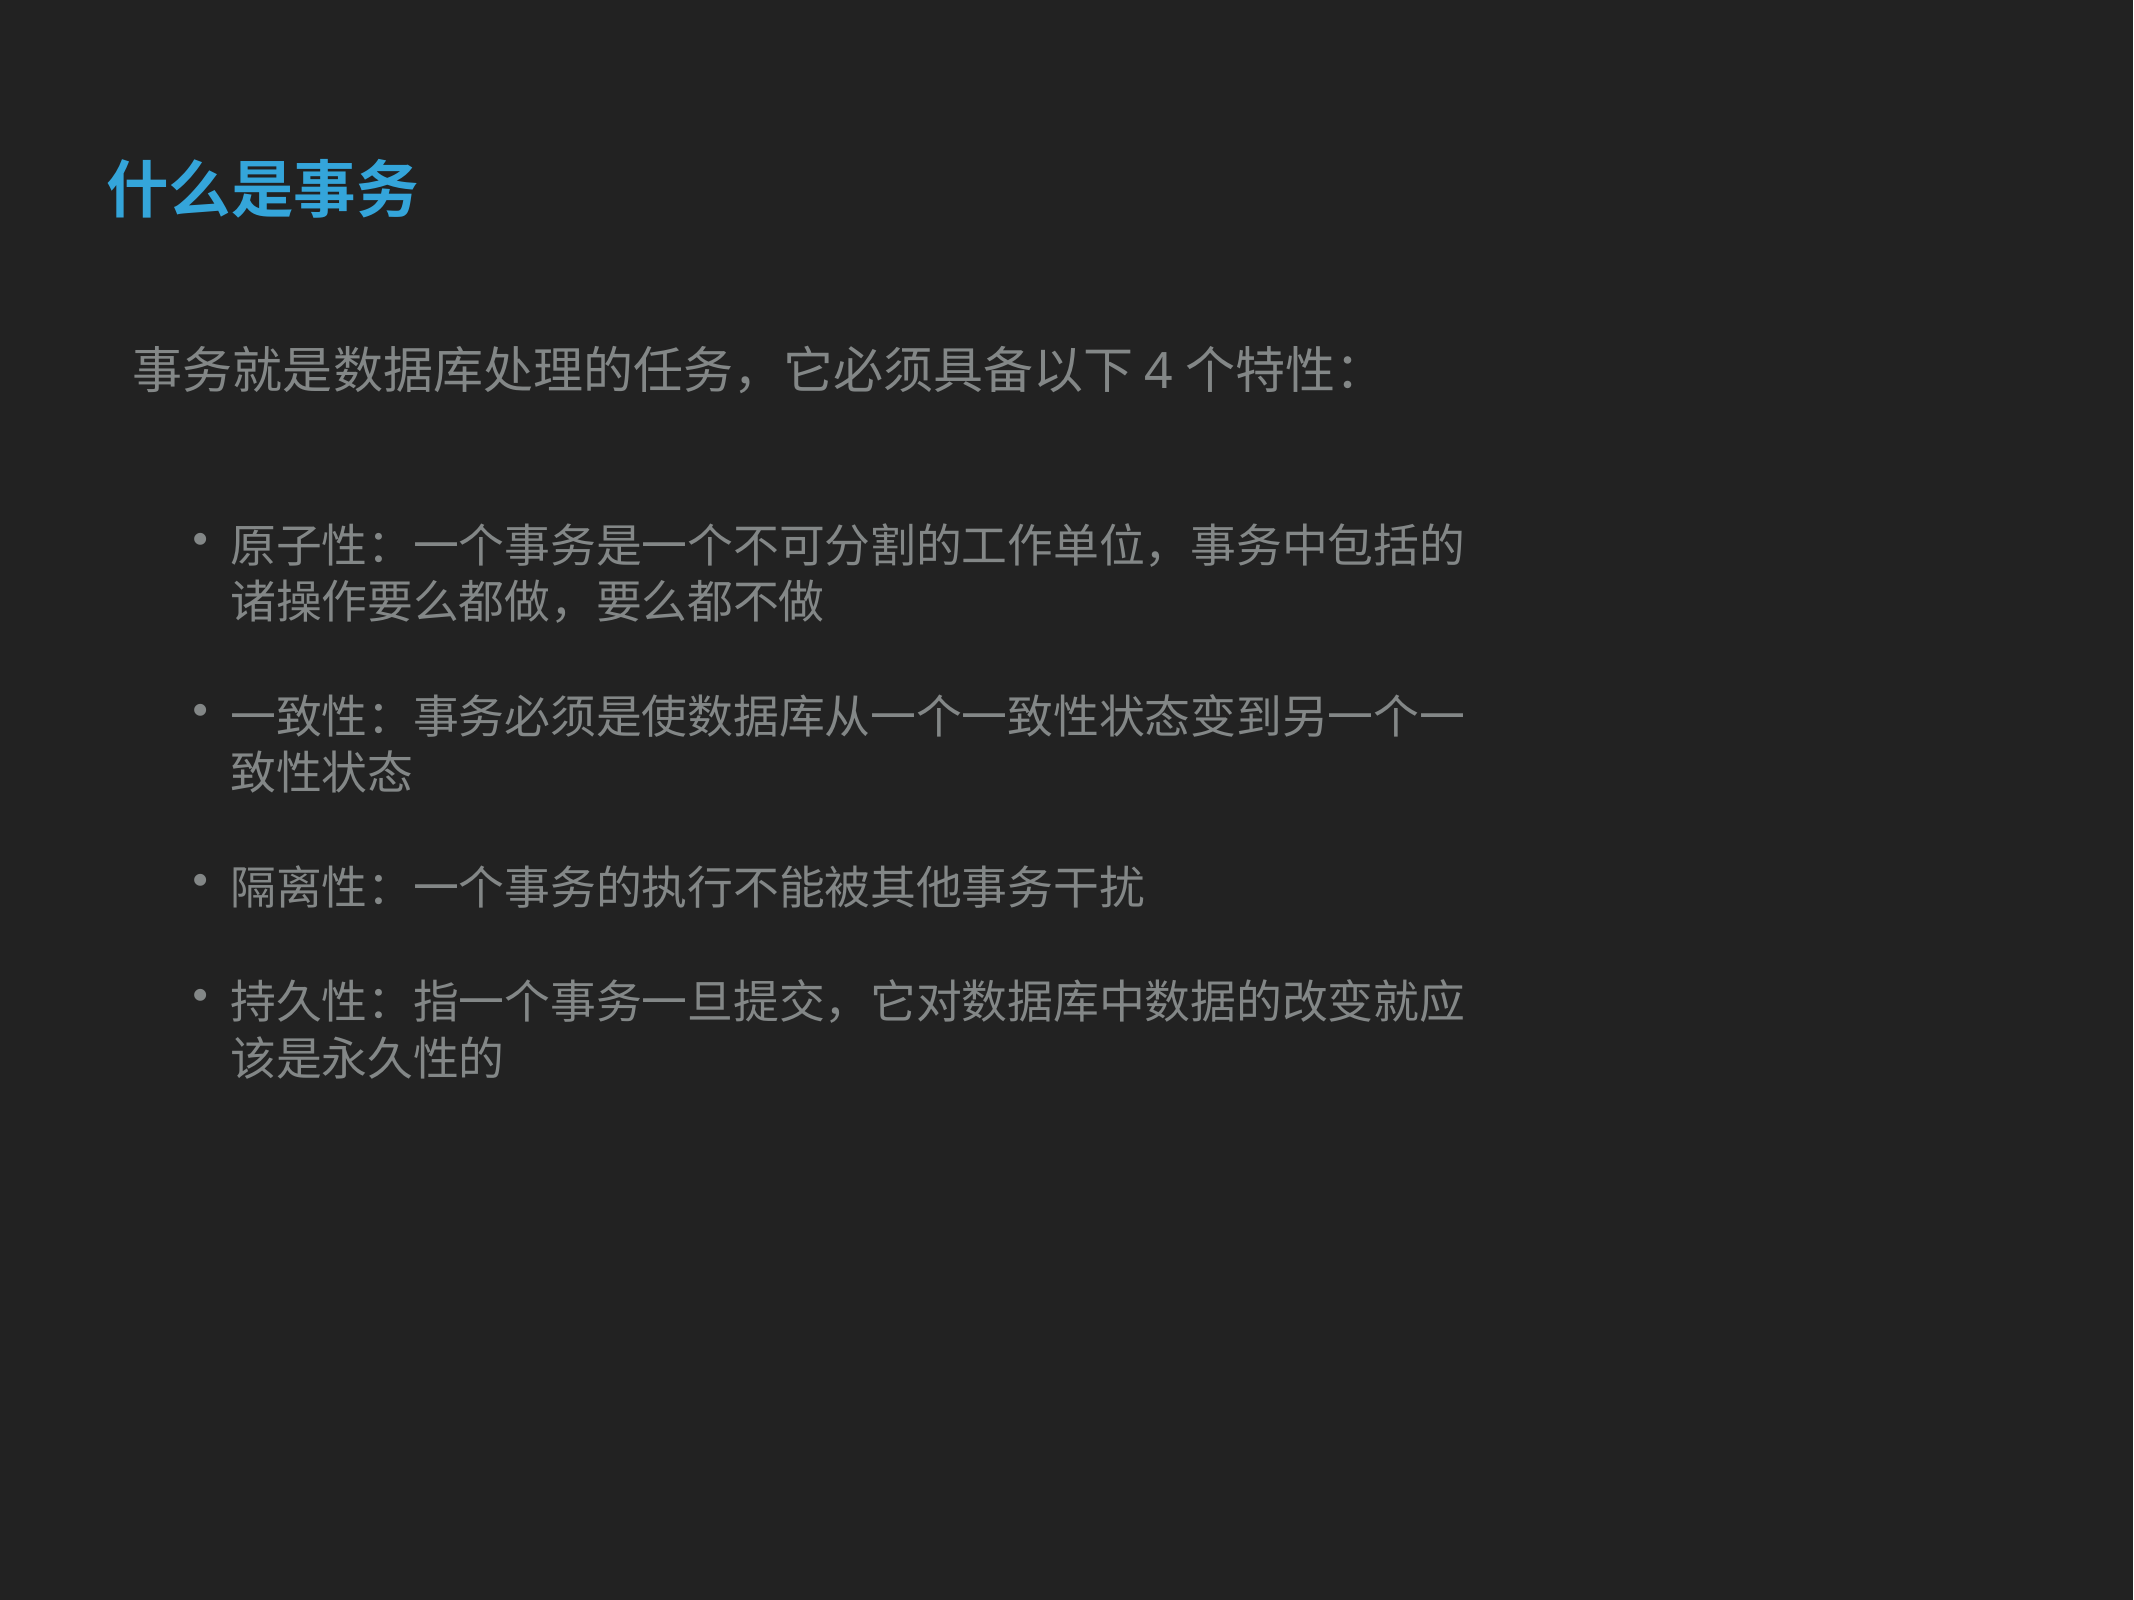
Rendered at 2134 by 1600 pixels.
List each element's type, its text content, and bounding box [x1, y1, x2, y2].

title 什么是事务 [97, 155, 1290, 261]
text_box 原子性：一个事务是一个不可分割的工作单位，事务中包括的诸操作要么都做，要么都不做 一致性：事务必须是使数据库从一个一致性状态变到另一个一致性状态 隔离性：一个事务的执行不能被其他事务干扰 持久性：指一个事务一旦提交，它对数据库中数据的改变就应该是永久性的 [184, 507, 1480, 1093]
text_box 事务就是数据库处理的任务，它必须具备以下4个特性： [124, 330, 1420, 408]
